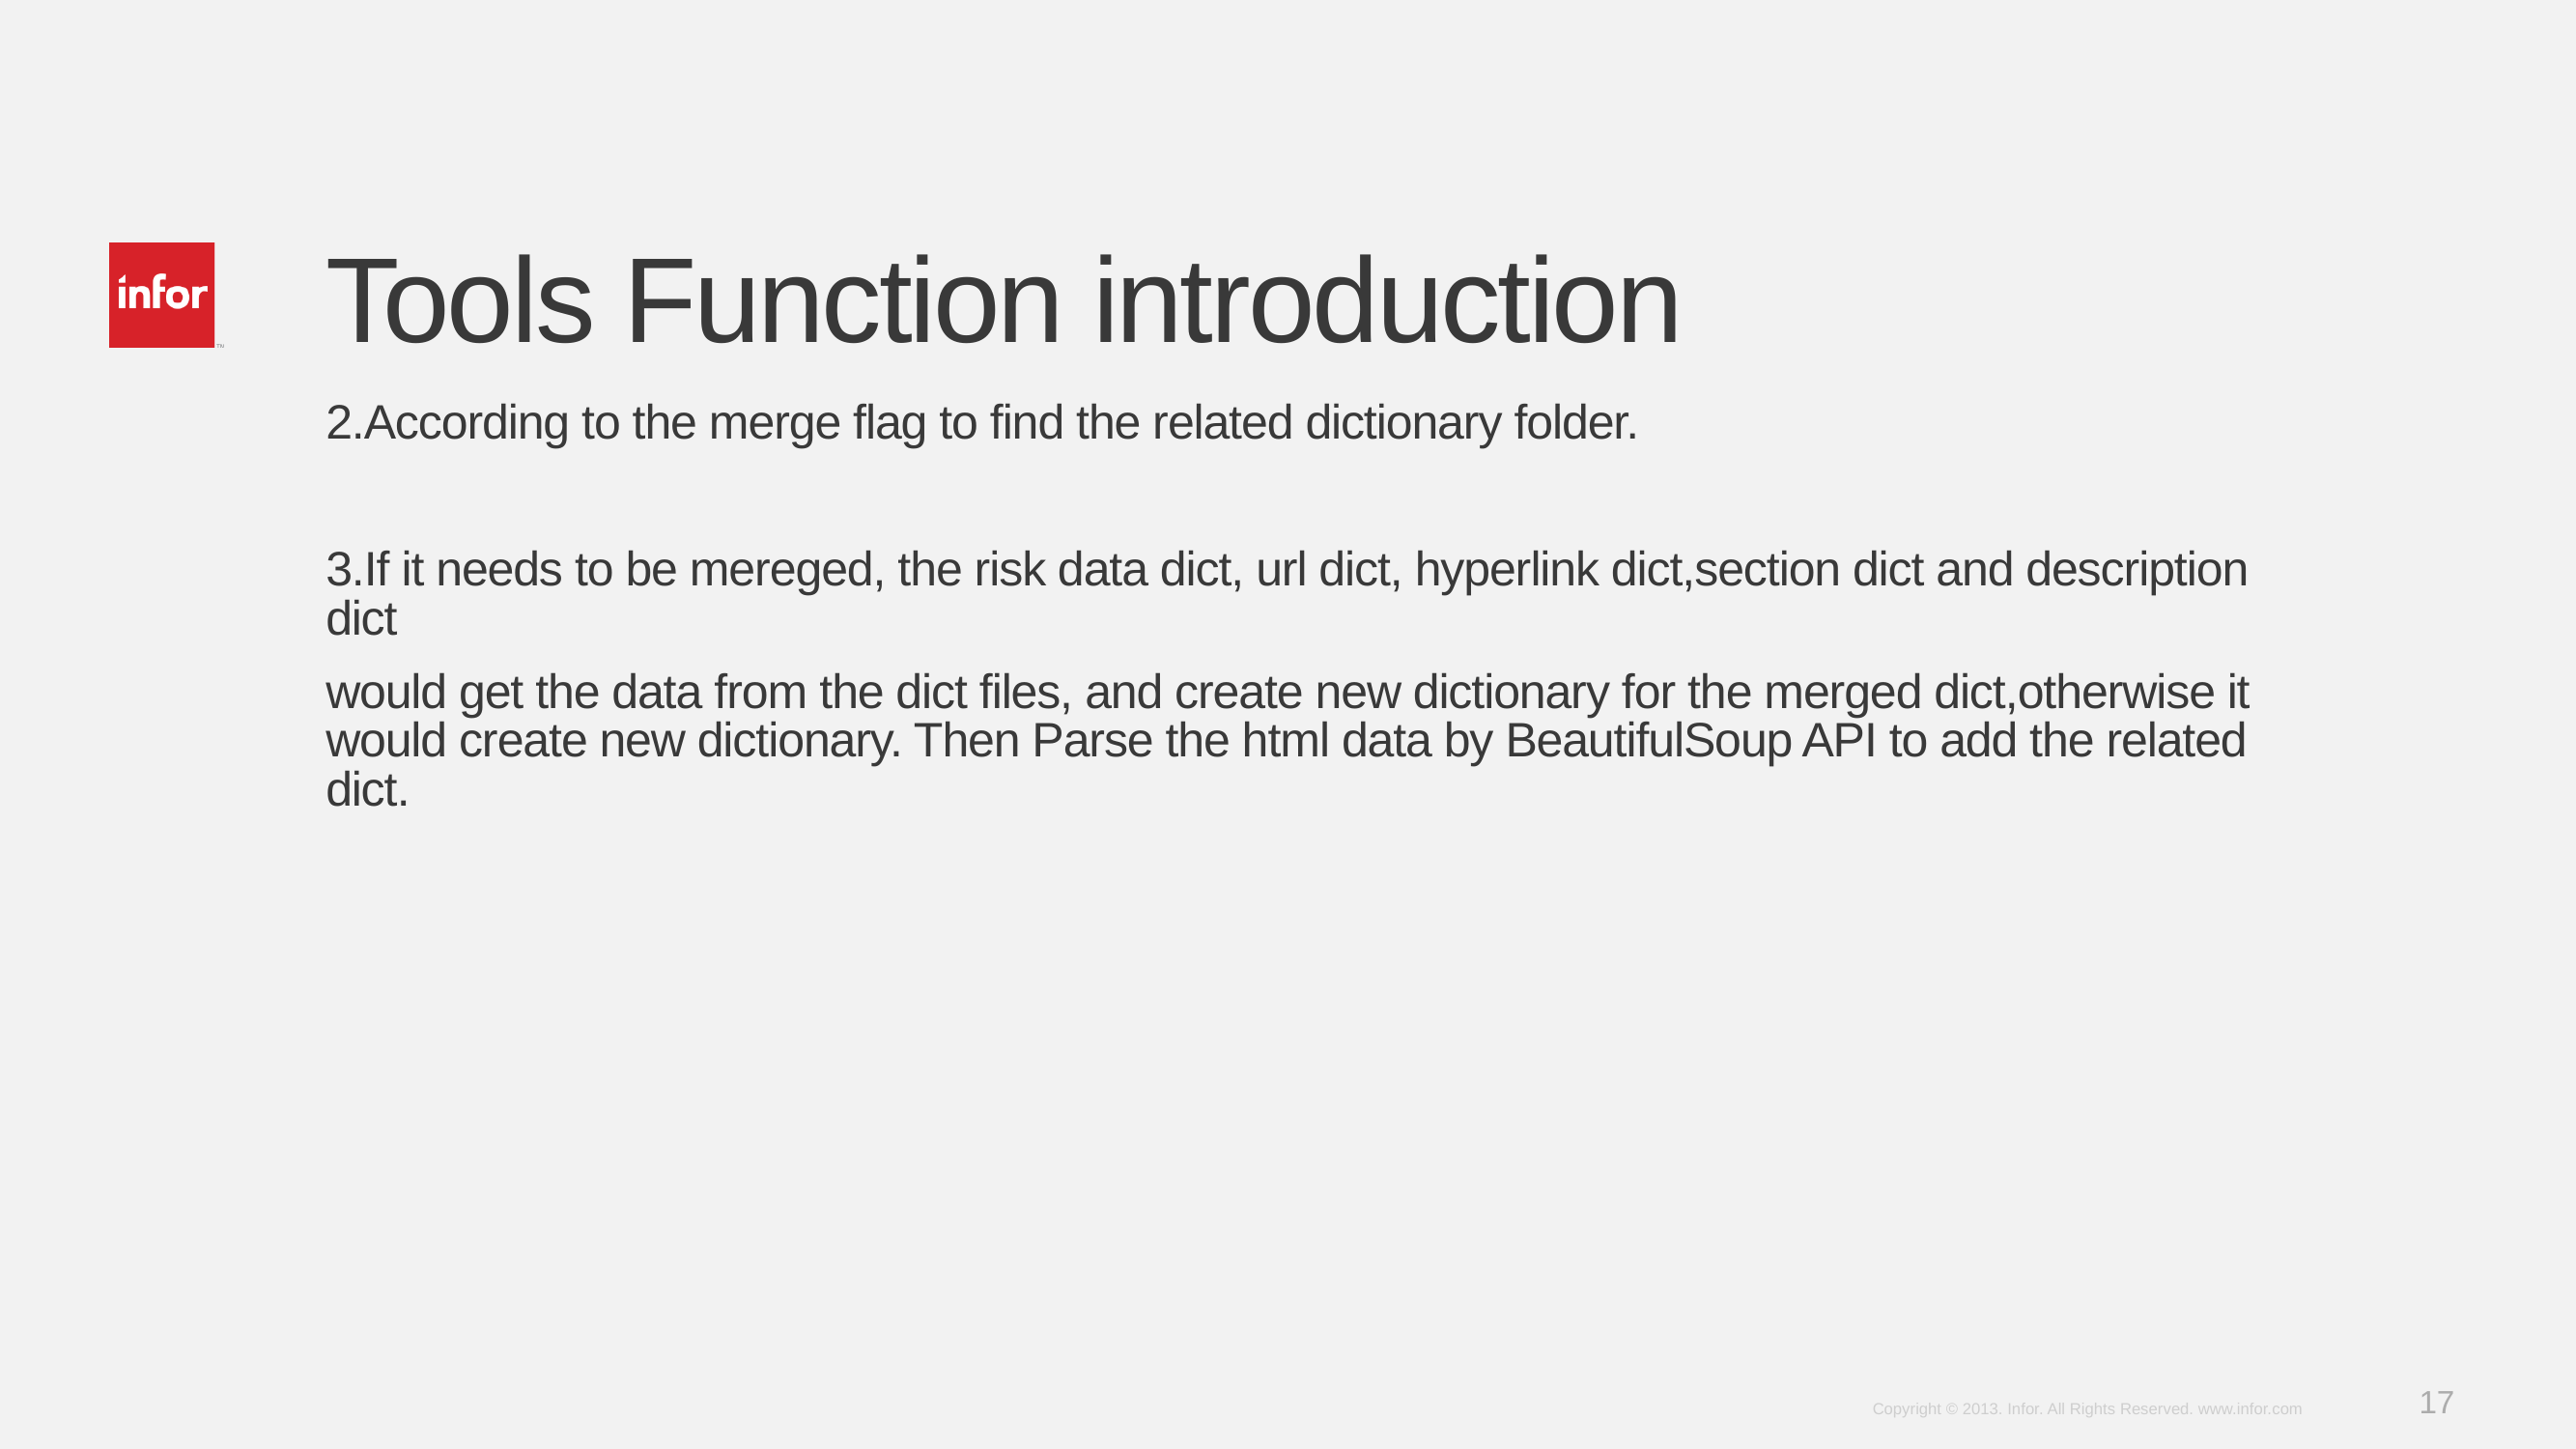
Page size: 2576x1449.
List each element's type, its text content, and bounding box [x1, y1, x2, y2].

title Tools Function introduction [326, 77, 2299, 368]
list 2.According to the merge flag to find the related dictionary folder. 3.If it needs to be mereged, the risk data dict, url dict, hyperlink dict,section dict and description dict would get the data from the dict files, and create new dictionary for the merged dict,otherwise it would create new dictionary. Then Parse the html data by BeautifulSoup API to add the related dict. [326, 387, 2299, 1302]
picture [109, 242, 224, 348]
